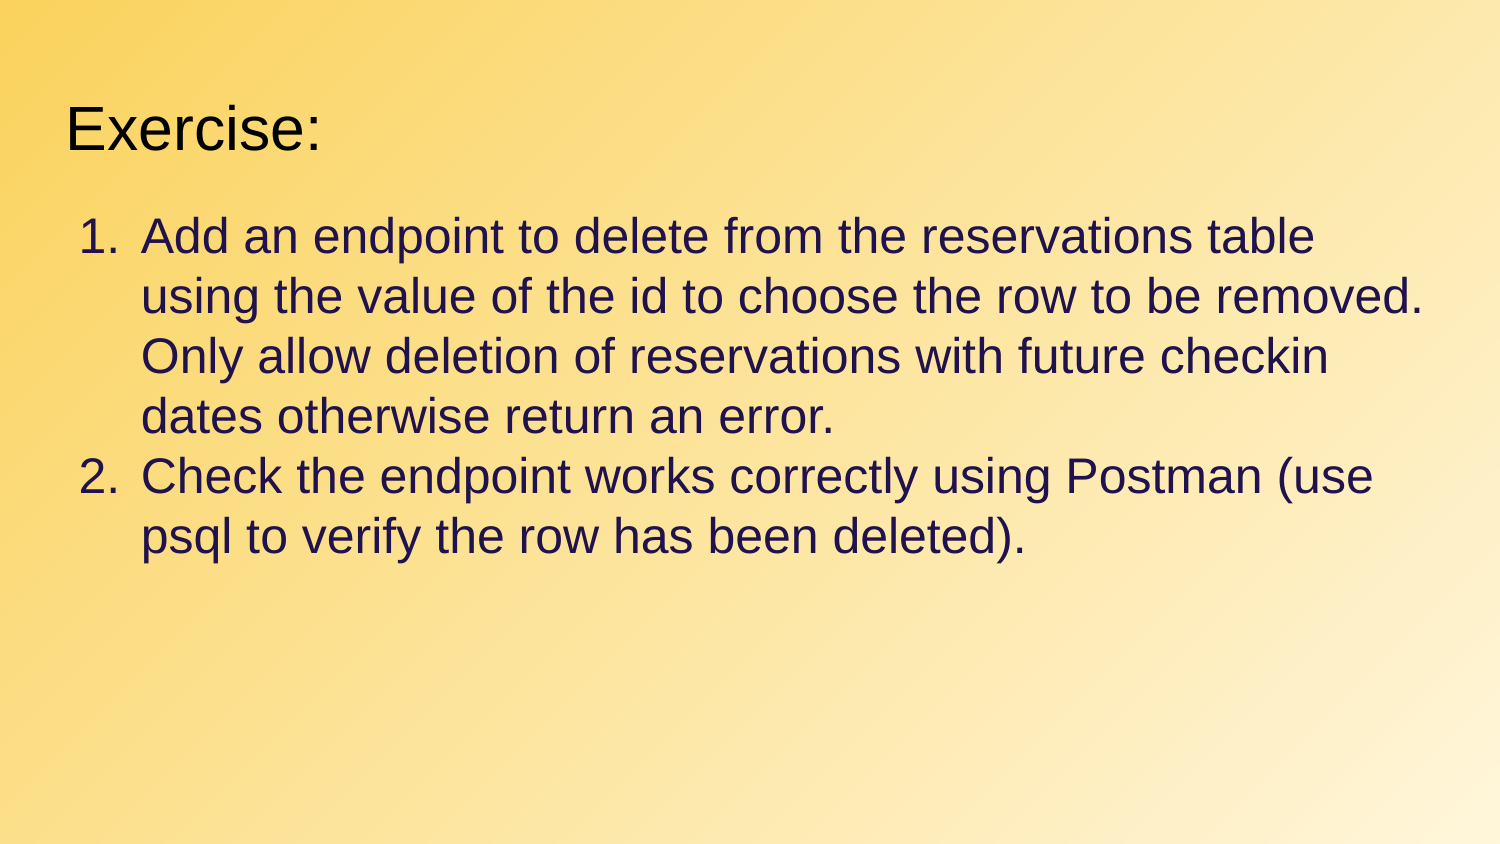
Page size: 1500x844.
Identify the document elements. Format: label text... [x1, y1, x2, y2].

text_box Add an endpoint to delete from the reservations table using the value of the id to choose the row to be removed. Only allow deletion of reservations with future checkin dates otherwise return an error. Check the endpoint works correctly using Postman (use psql to verify the row has been deleted). [51, 188, 1449, 750]
text_box Exercise: [51, 72, 1449, 167]
